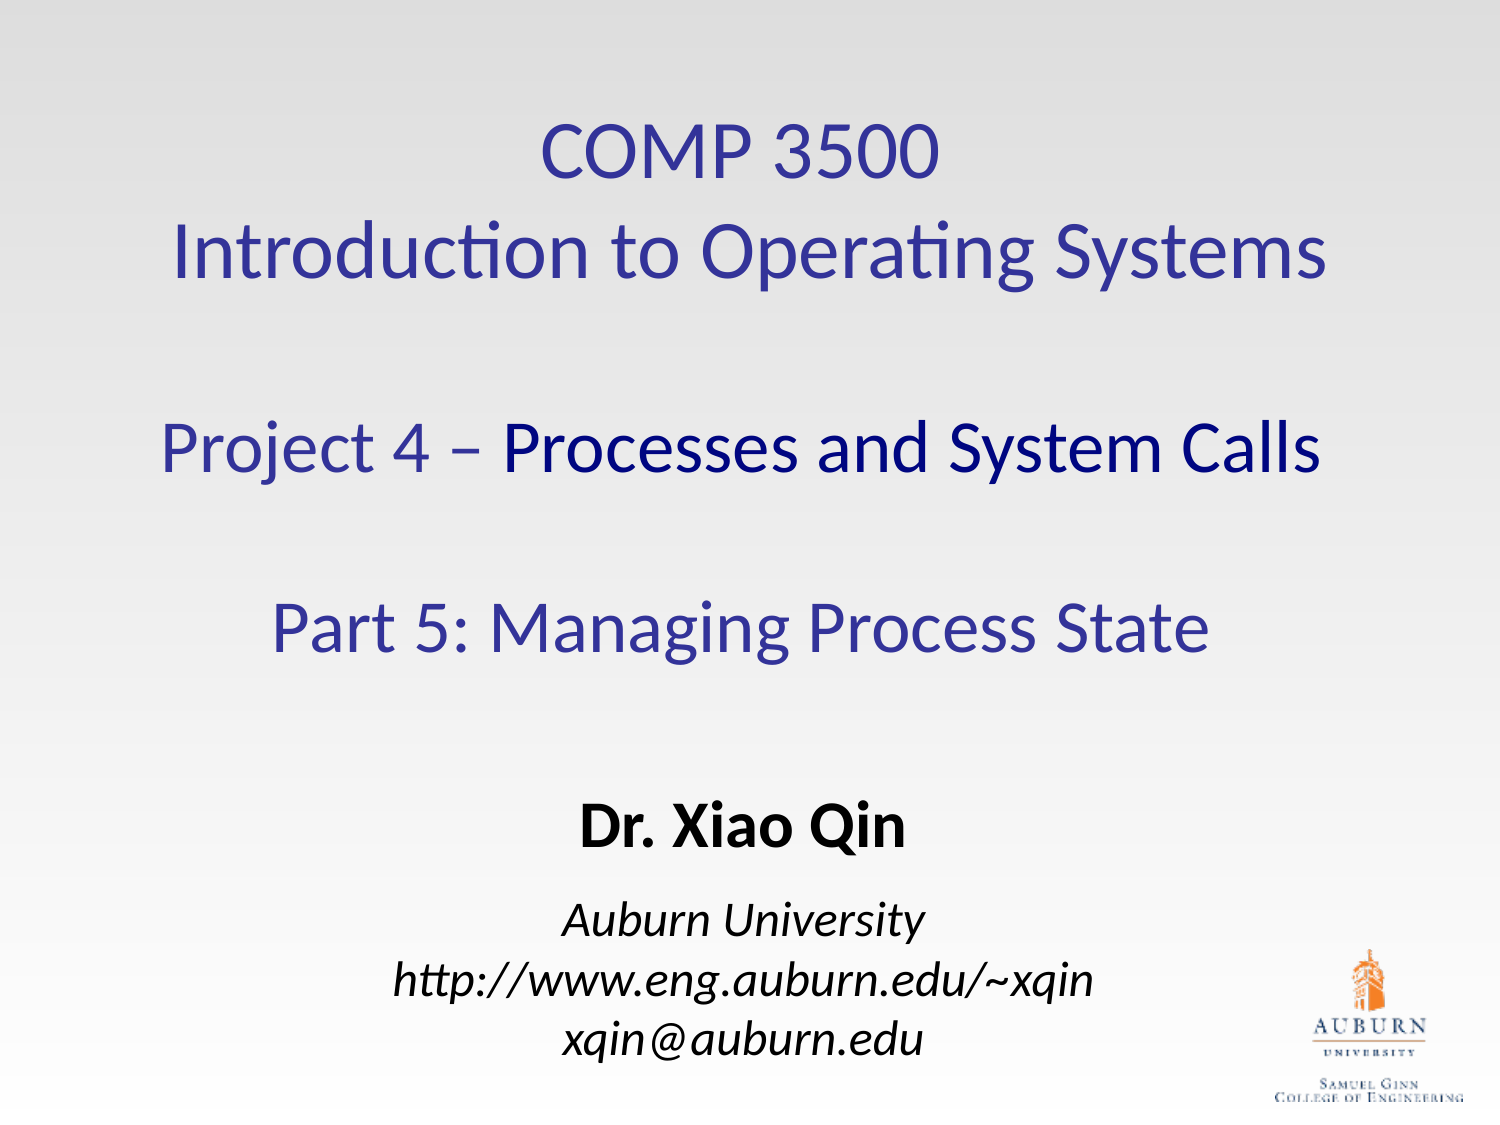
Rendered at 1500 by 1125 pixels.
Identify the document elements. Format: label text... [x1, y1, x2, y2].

title COMP 3500 Introduction to Operating Systems Project 4 – Processes and System Calls Part 5: Managing Process State [87, 99, 1413, 663]
text_box Dr. Xiao Qin Auburn University http://www.eng.auburn.edu/~xqin xqin@auburn.edu [337, 773, 1150, 1069]
picture [1275, 949, 1463, 1102]
